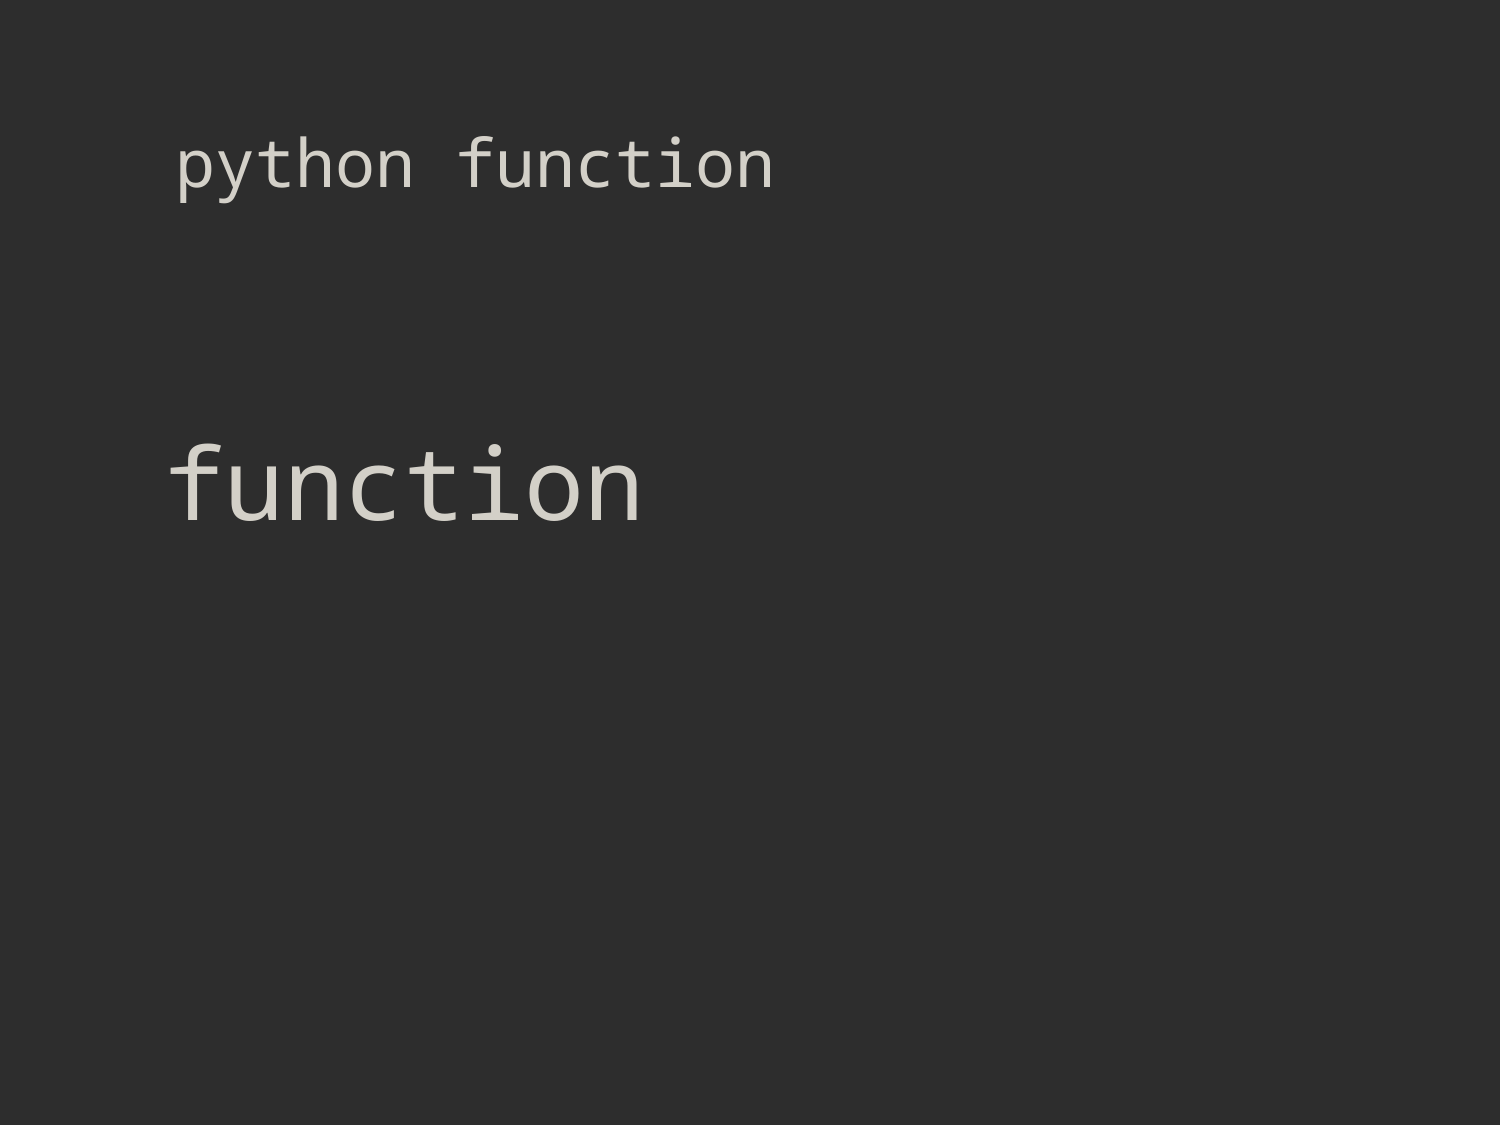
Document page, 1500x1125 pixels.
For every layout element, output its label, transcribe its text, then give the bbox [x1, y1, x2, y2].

text_box python function [161, 113, 1339, 209]
text_box function [0, 413, 1500, 549]
